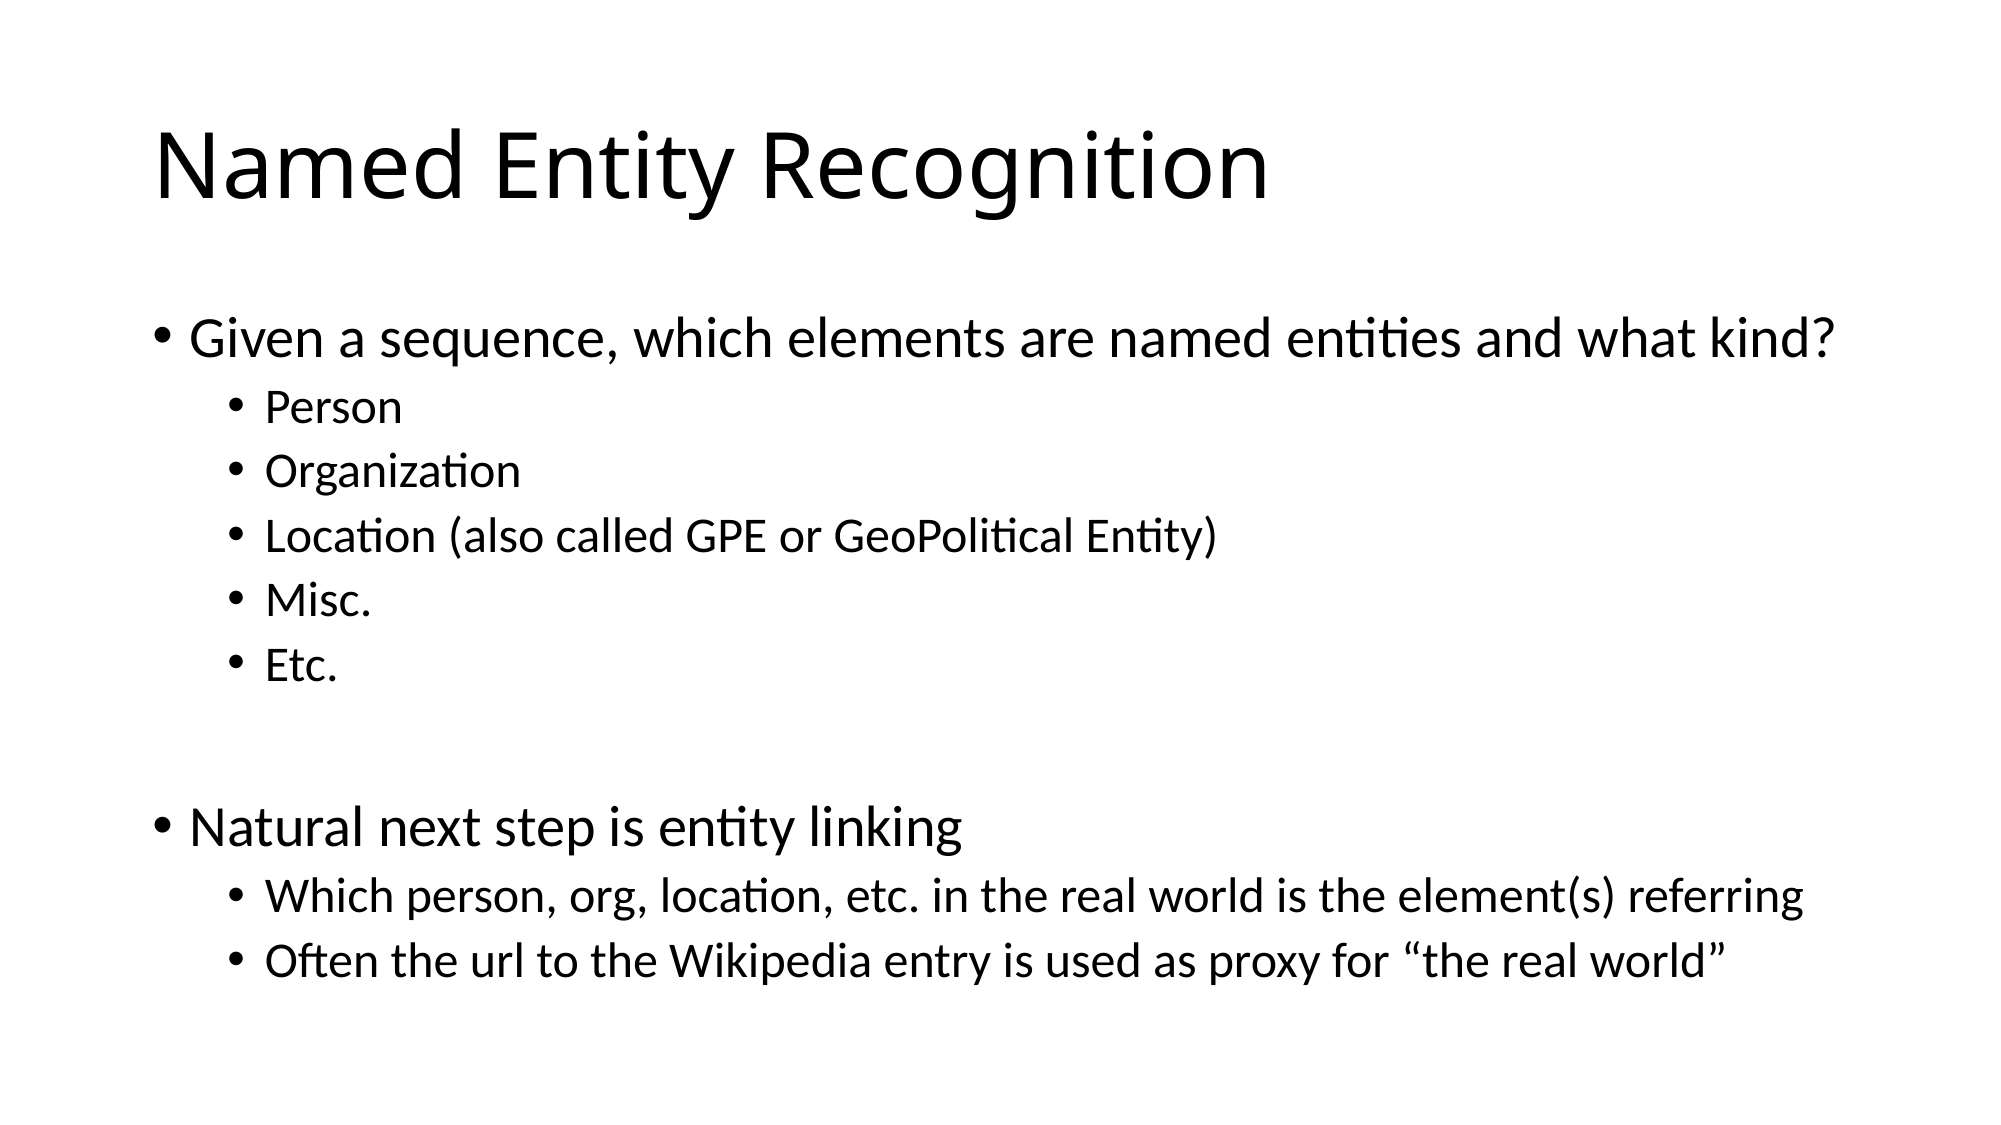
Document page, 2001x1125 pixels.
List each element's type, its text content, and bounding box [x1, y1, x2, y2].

title Named Entity Recognition [137, 59, 1863, 278]
list Given a sequence, which elements are named entities and what kind? Person Organization Location (also called GPE or GeoPolitical Entity) Misc. Etc. Natural next step is entity linking Which person, org, location, etc. in the real world is the element(s) referring Often the url to the Wikipedia entry is used as proxy for “the real world” [137, 299, 1863, 1014]
